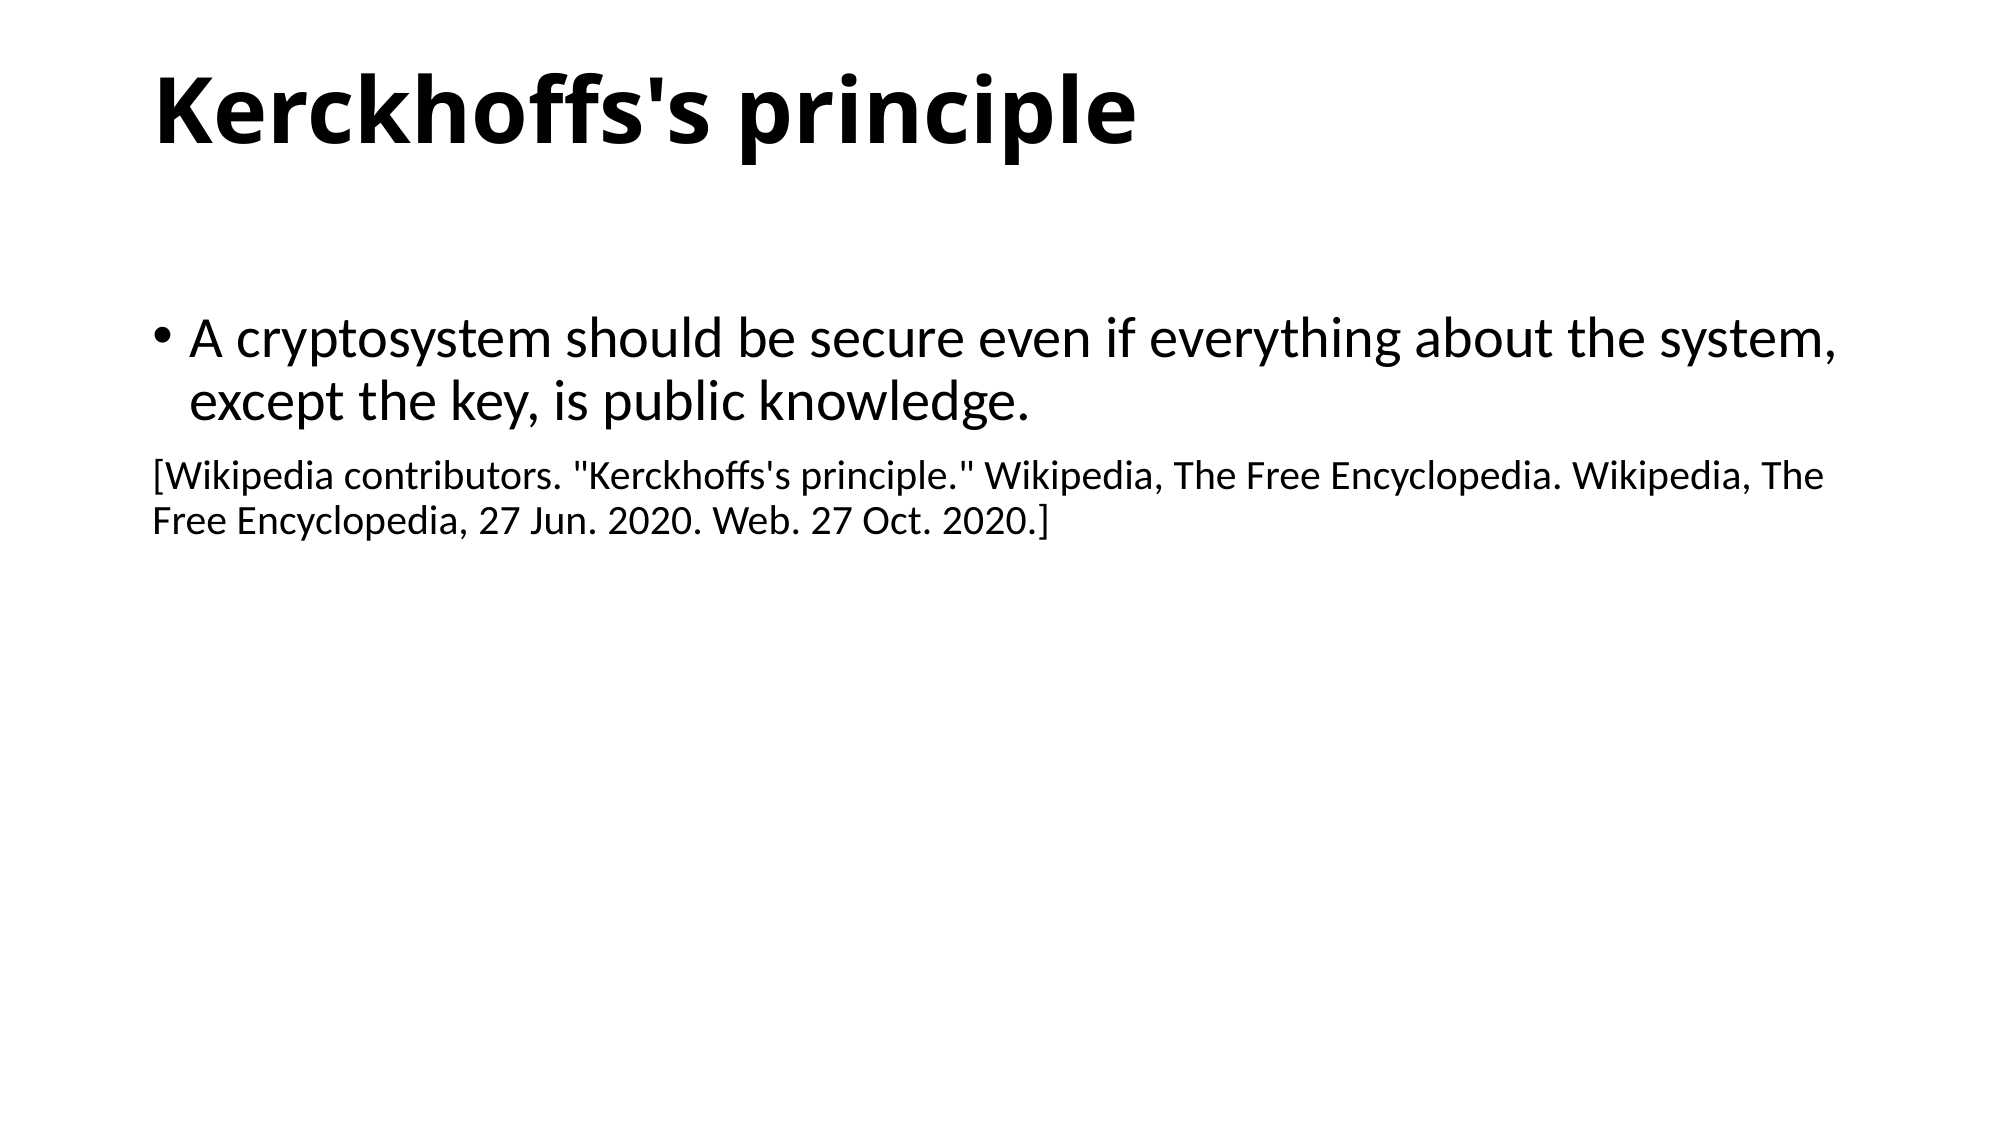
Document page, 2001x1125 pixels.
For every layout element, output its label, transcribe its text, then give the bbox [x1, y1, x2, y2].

list A cryptosystem should be secure even if everything about the system, except the key, is public knowledge. [Wikipedia contributors. "Kerckhoffs's principle." Wikipedia, The Free Encyclopedia. Wikipedia, The Free Encyclopedia, 27 Jun. 2020. Web. 27 Oct. 2020.] [137, 299, 1863, 1014]
title Kerckhoffs's principle [137, 59, 1863, 278]
